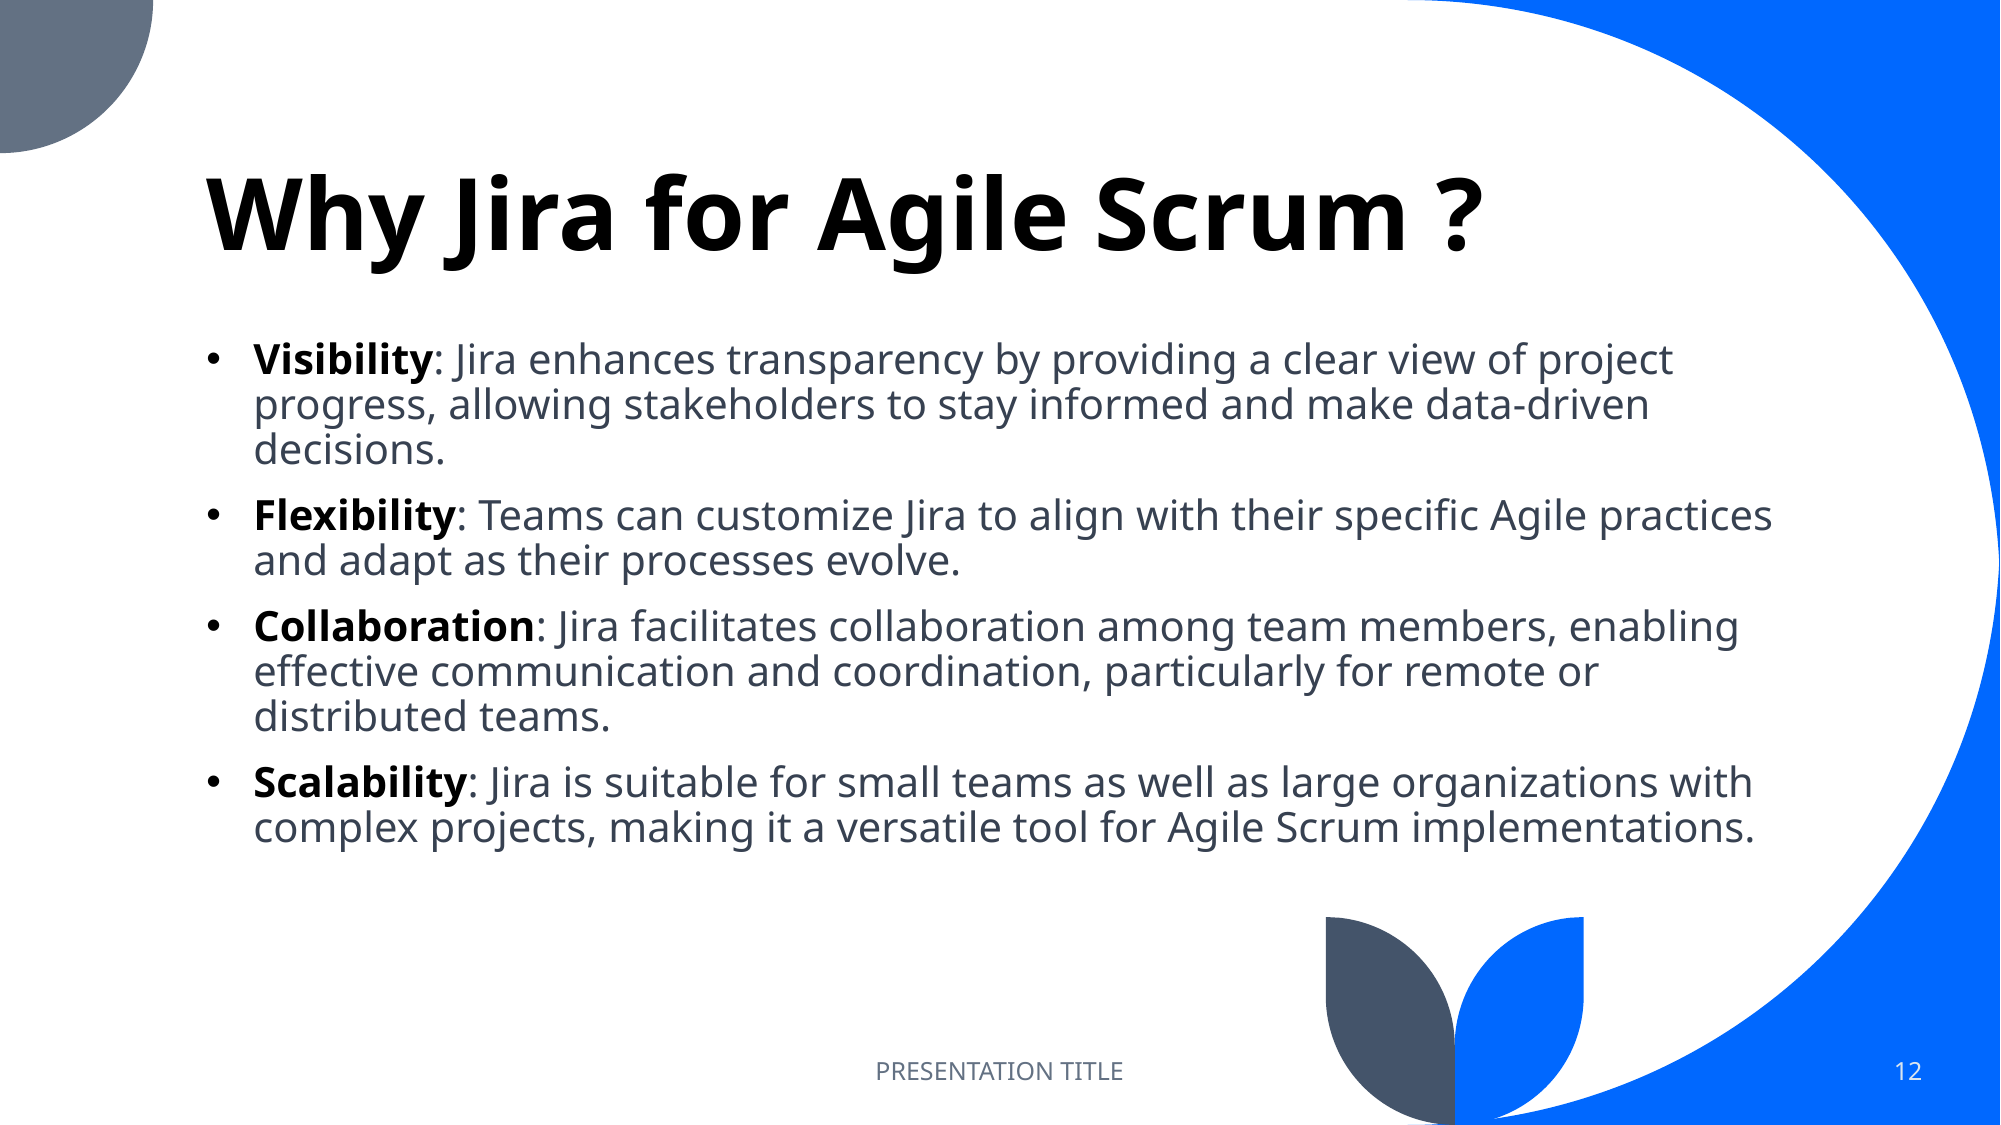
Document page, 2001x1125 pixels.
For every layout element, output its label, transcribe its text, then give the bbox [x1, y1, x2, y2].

footer PRESENTATION TITLE [662, 1042, 1338, 1103]
slide_number 12 [1665, 1042, 1938, 1103]
list Visibility: Jira enhances transparency by providing a clear view of project progress, allowing stakeholders to stay informed and make data-driven decisions. Flexibility: Teams can customize Jira to align with their specific Agile practices and adapt as their processes evolve. Collaboration: Jira facilitates collaboration among team members, enabling effective communication and coordination, particularly for remote or distributed teams. Scalability: Jira is suitable for small teams as well as large organizations with complex projects, making it a versatile tool for Agile Scrum implementations. [191, 330, 1796, 884]
title Why Jira for Agile Scrum ? [191, 22, 1796, 280]
